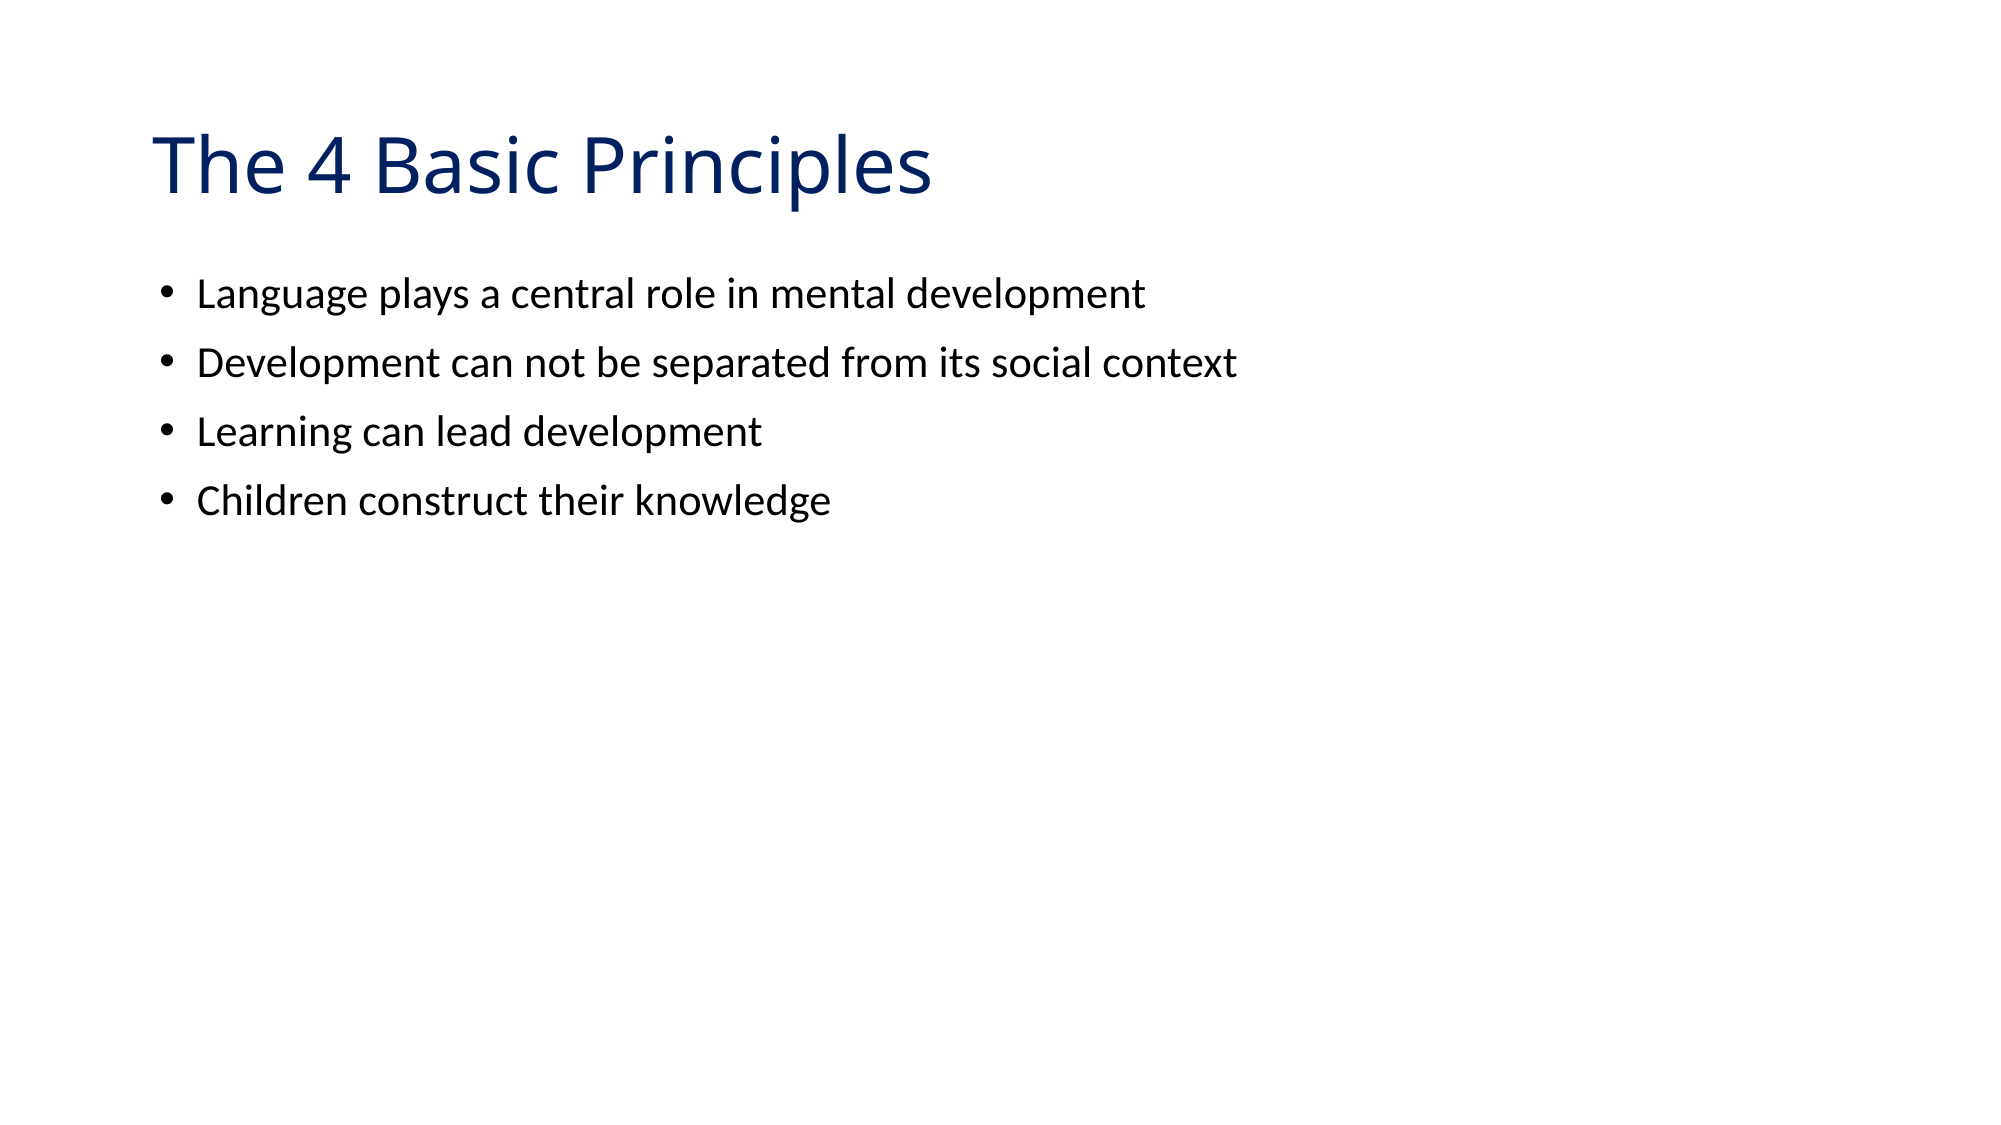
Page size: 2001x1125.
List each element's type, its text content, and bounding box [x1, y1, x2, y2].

list Language plays a central role in mental development Development can not be separated from its social context Learning can lead development Children construct their knowledge [144, 262, 1752, 1023]
title The 4 Basic Principles [137, 59, 1863, 278]
